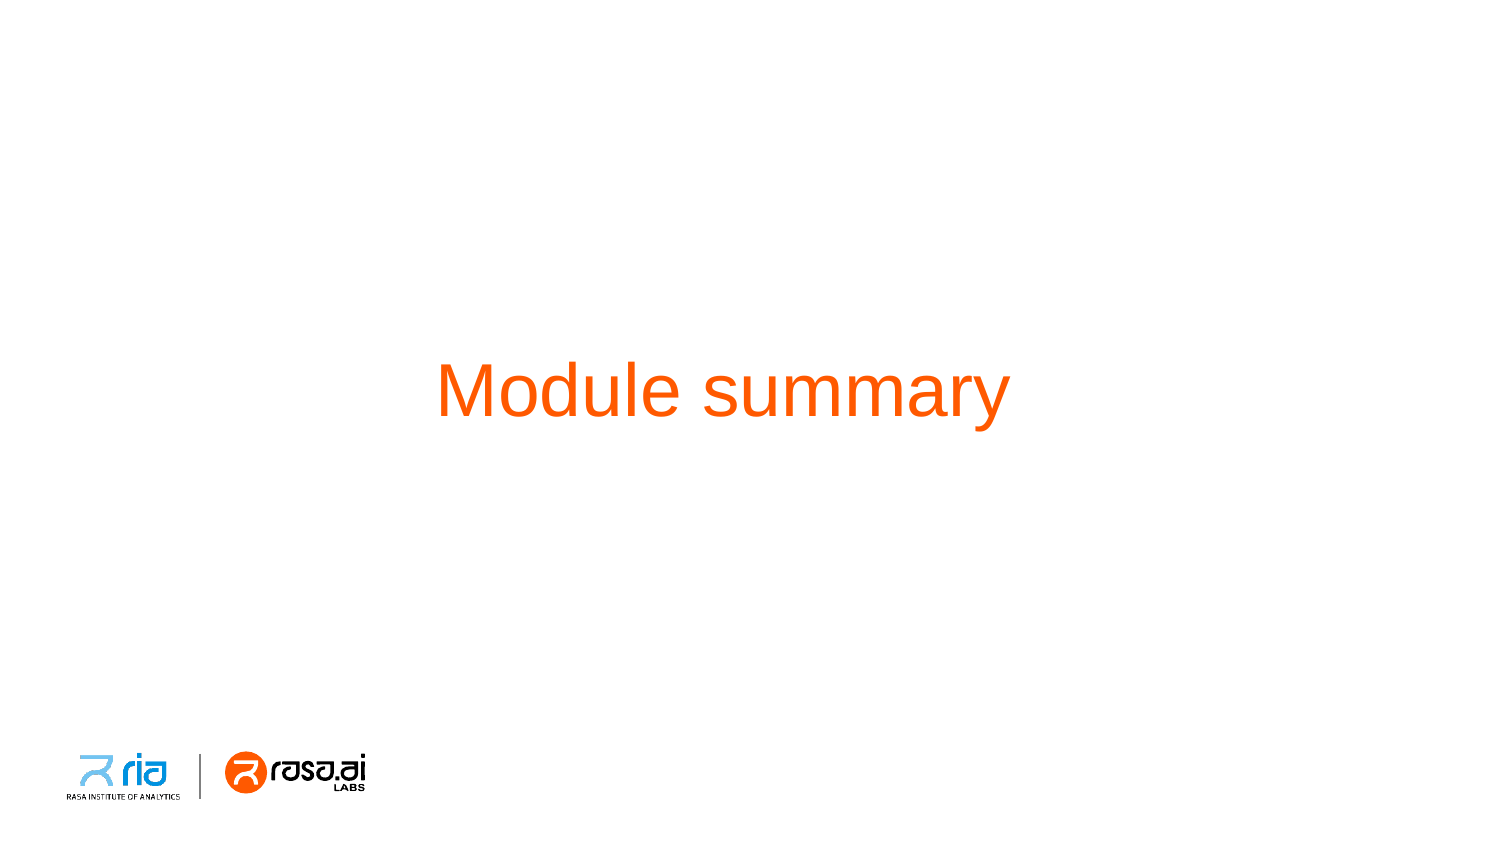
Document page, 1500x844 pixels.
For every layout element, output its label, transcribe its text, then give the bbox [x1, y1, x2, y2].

picture [58, 744, 188, 808]
title Module summary [435, 341, 1121, 433]
